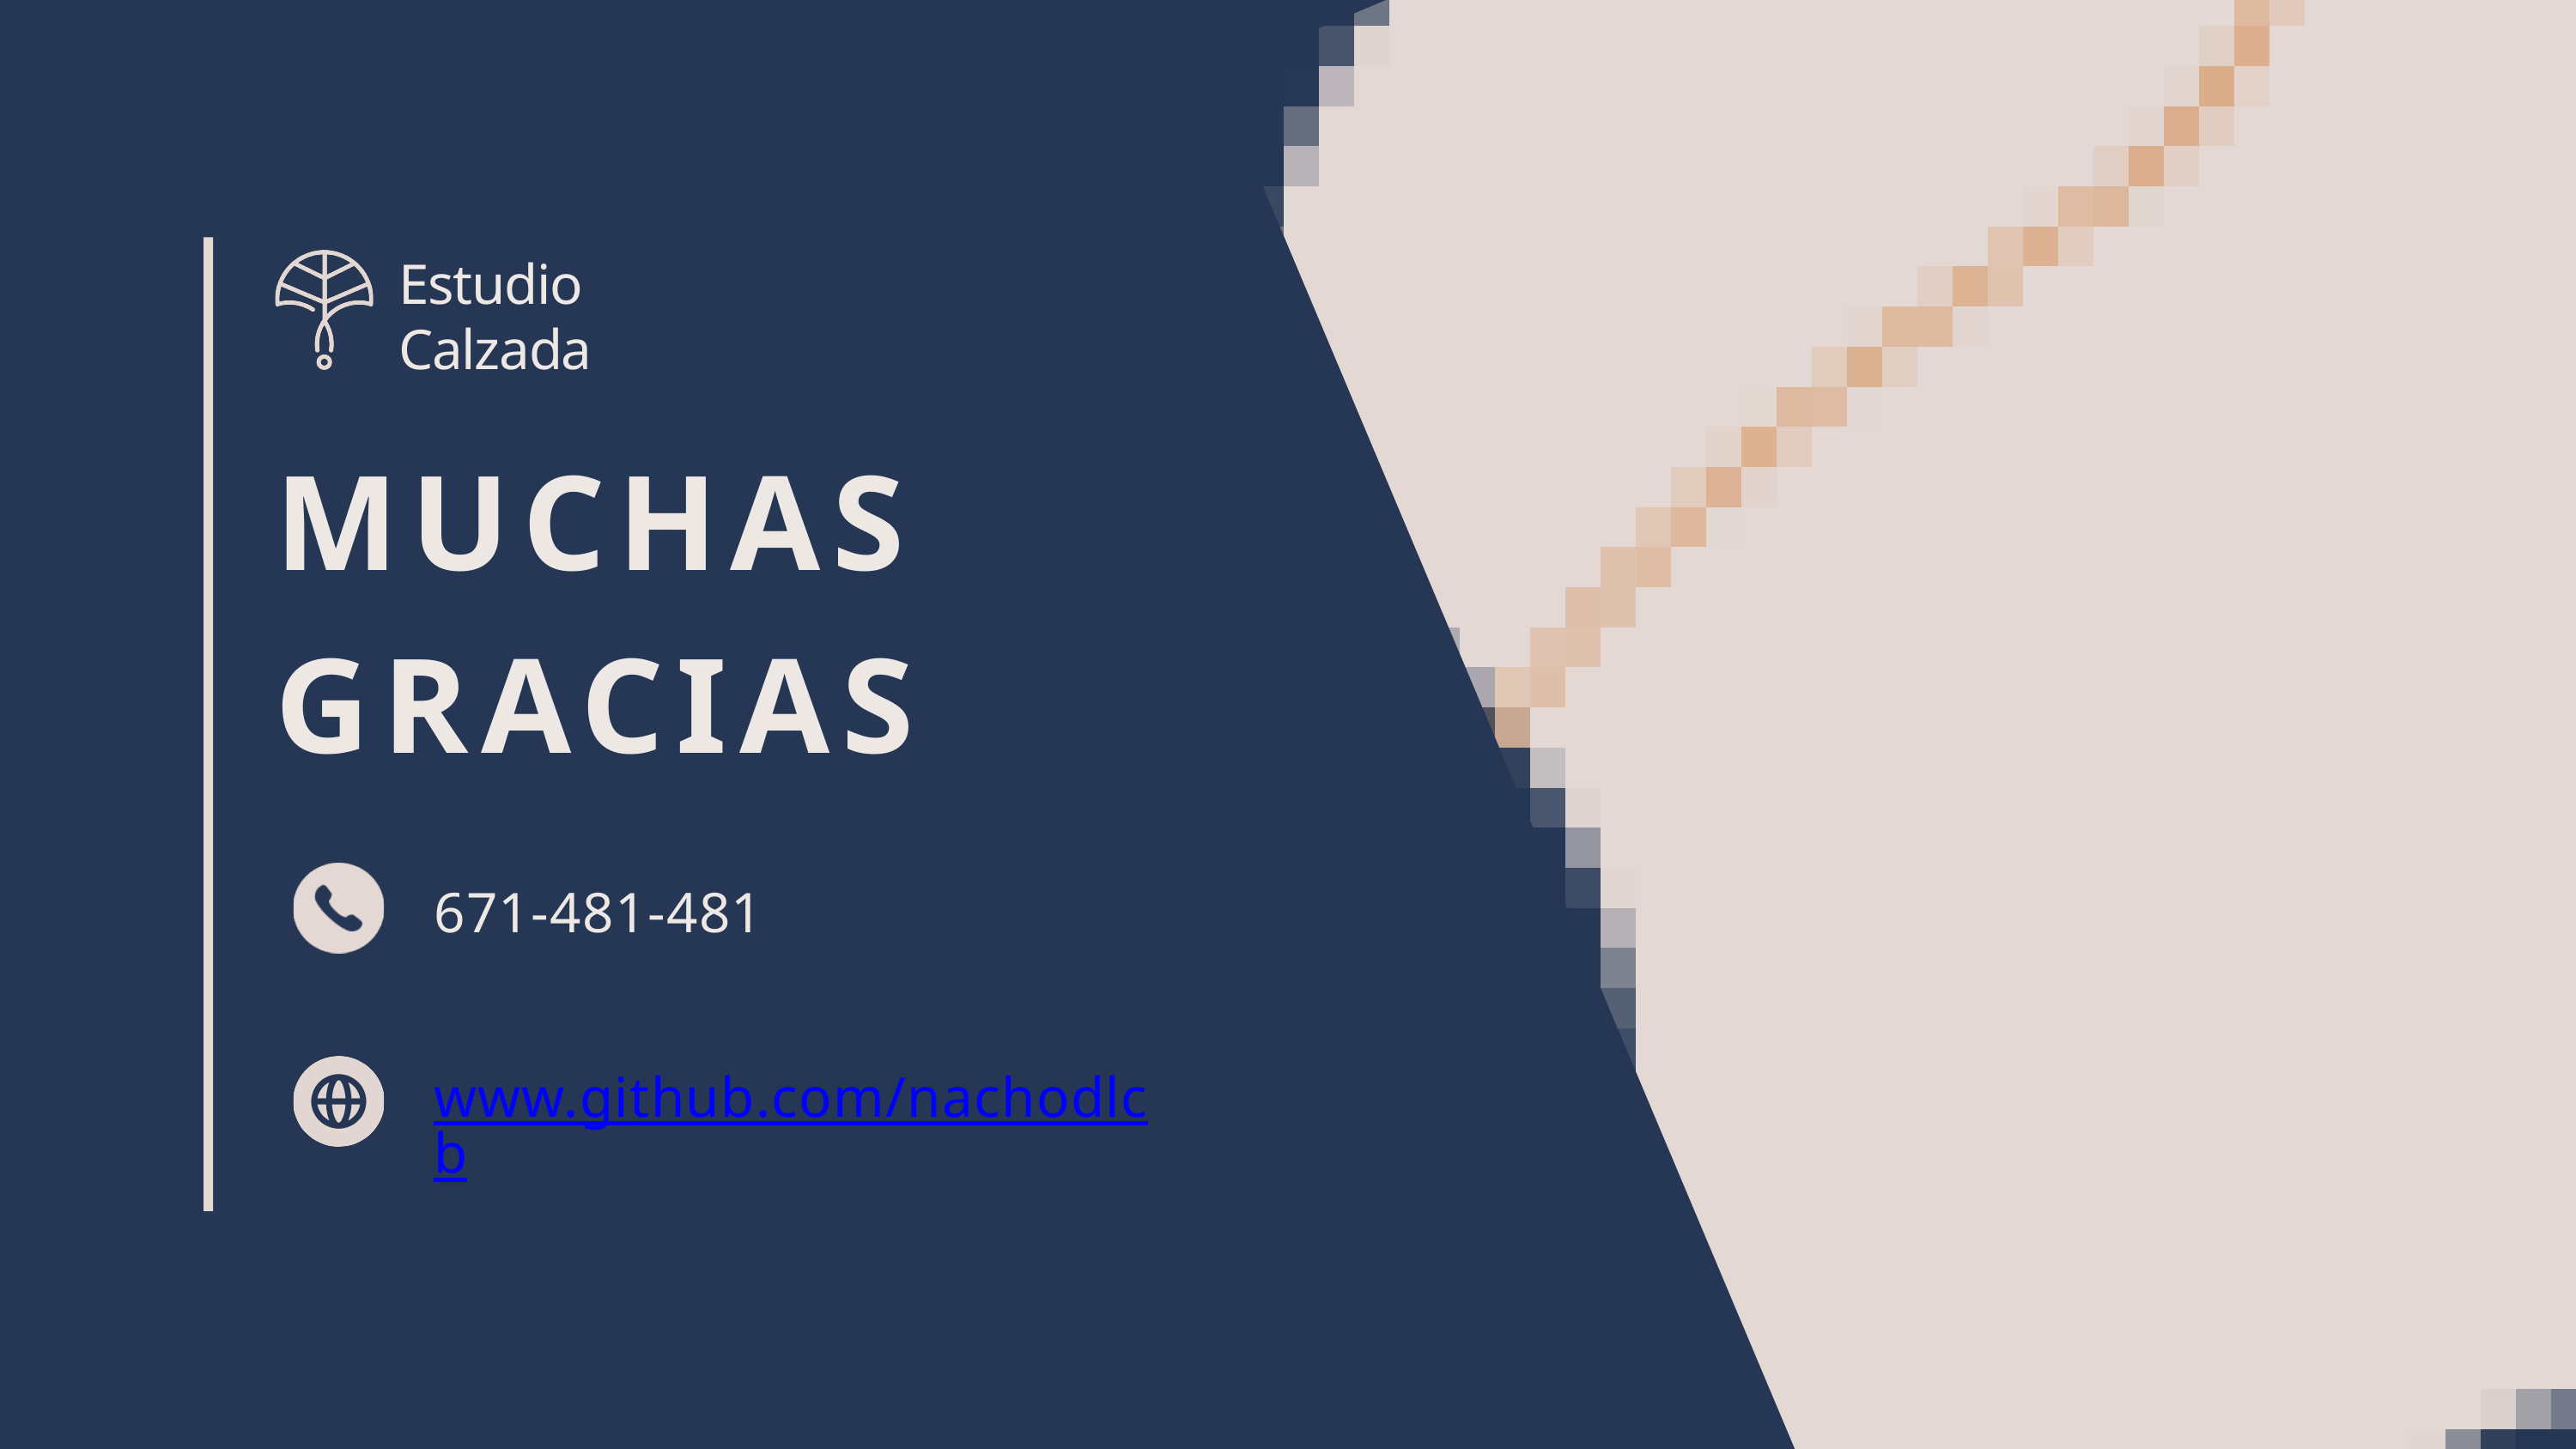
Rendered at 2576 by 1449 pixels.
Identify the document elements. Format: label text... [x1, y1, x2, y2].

text_box Estudio Calzada [398, 250, 594, 412]
text_box www.github.com/nachodlcb [434, 1060, 1165, 1137]
text_box [293, 1056, 385, 1147]
text_box MUCHAS GRACIAS [275, 412, 998, 780]
text_box 671-481-481 [434, 867, 786, 944]
text_box [275, 250, 374, 370]
text_box [293, 863, 385, 954]
text_box [1214, 0, 2576, 1449]
